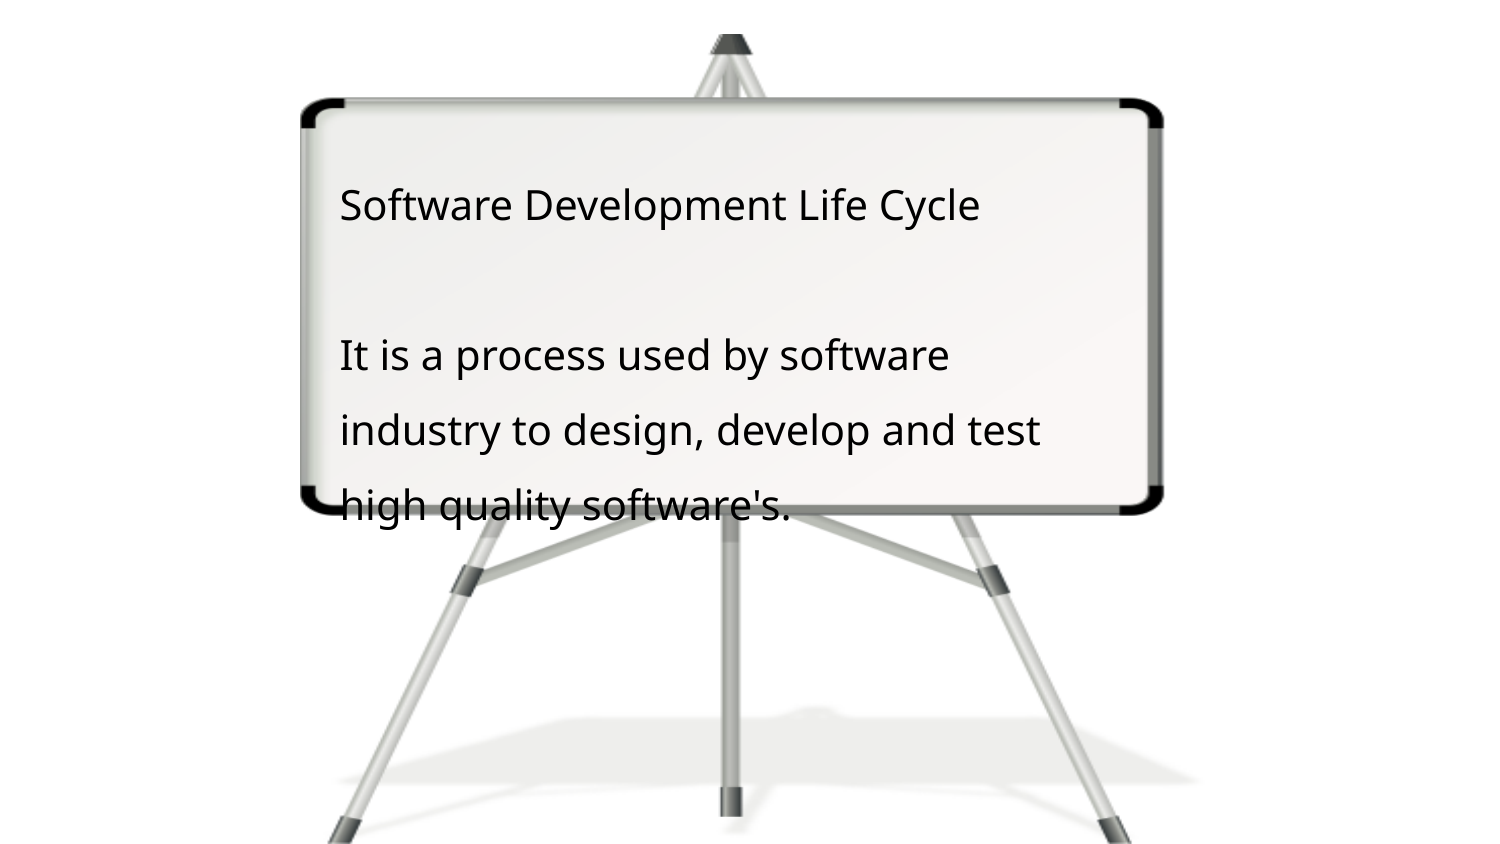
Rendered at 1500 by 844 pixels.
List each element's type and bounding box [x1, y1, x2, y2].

picture [299, 34, 1213, 844]
